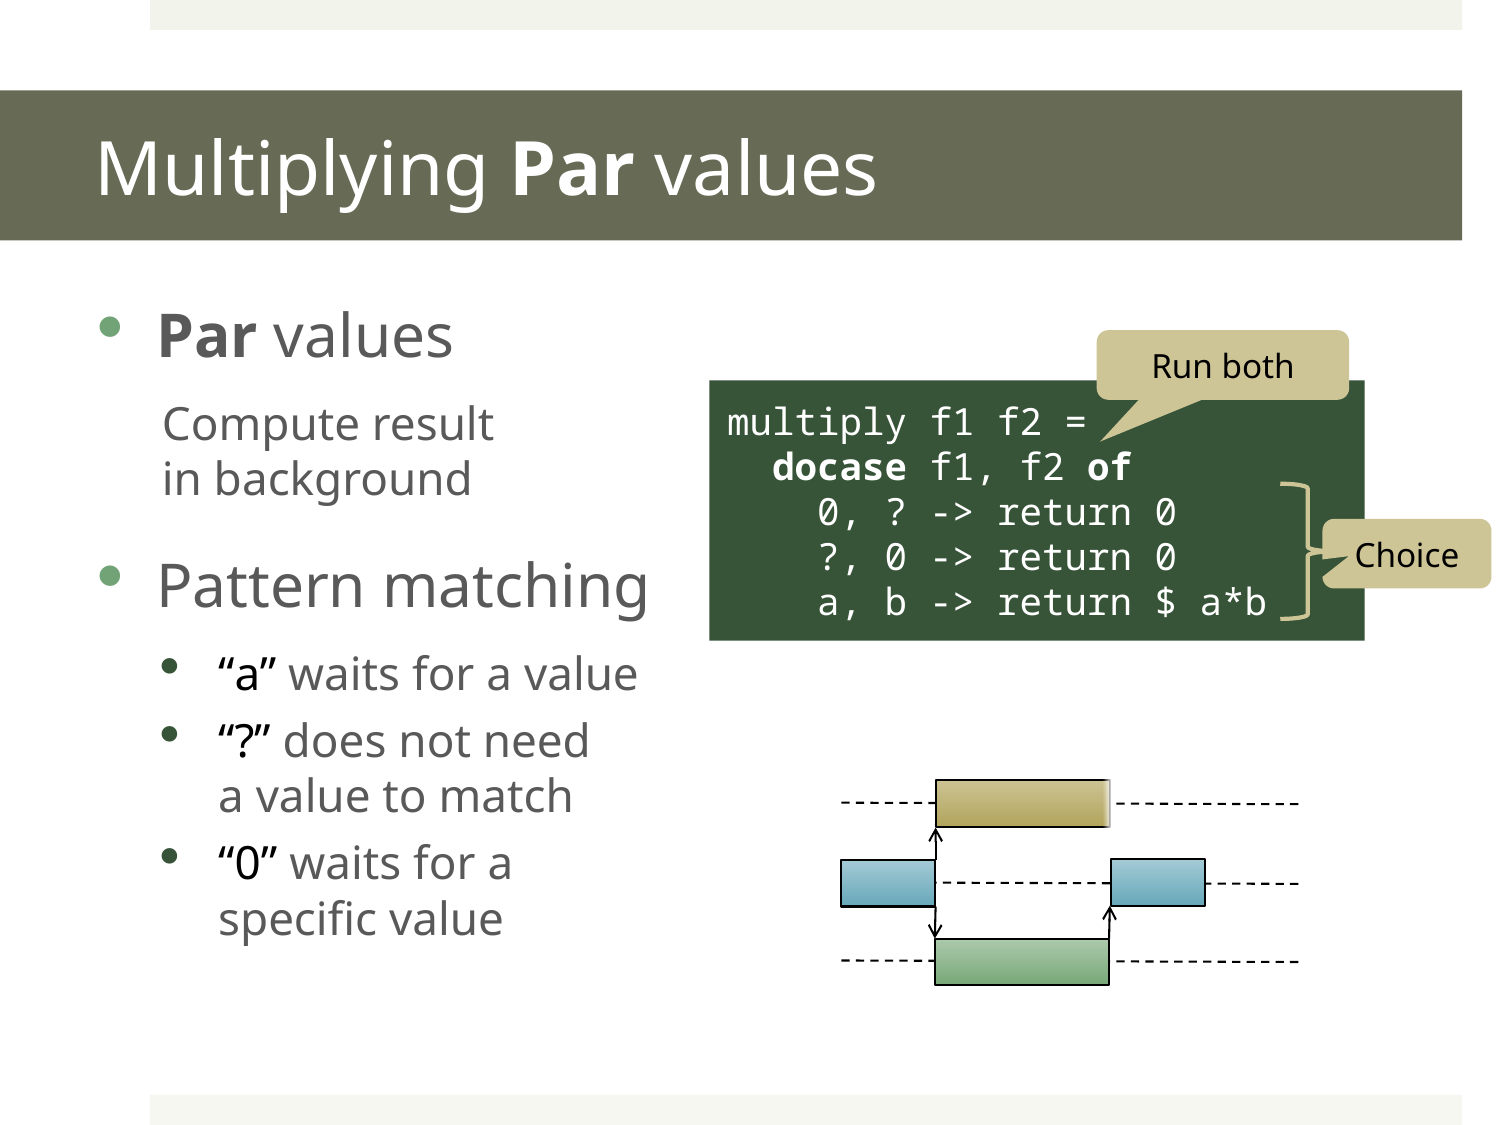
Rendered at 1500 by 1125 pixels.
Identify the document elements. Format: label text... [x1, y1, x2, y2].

text_box Choice [1321, 517, 1493, 590]
text_box [935, 779, 1102, 802]
text_box [1110, 858, 1206, 881]
title Multiplying Par values [0, 90, 1463, 241]
text_box [1280, 481, 1338, 621]
text_box [934, 963, 1110, 986]
text_box Run both [1095, 329, 1351, 443]
text_box [1102, 805, 1113, 843]
text_box [935, 805, 1102, 828]
text_box [840, 859, 936, 881]
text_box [840, 959, 1300, 963]
list Par values Compute result in background Pattern matching “a” waits for a value “?” does not need a value to match “0” waits for a specific value [84, 290, 1432, 1028]
text_box multiply f1 f2 = docase f1, f2 of 0, ? -> return 0 ?, 0 -> return 0 a, b -> return $ a*b [709, 380, 1365, 641]
text_box [1110, 885, 1206, 907]
text_box [934, 938, 1110, 959]
text_box [1102, 768, 1113, 802]
text_box [840, 885, 936, 908]
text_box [840, 881, 1300, 885]
